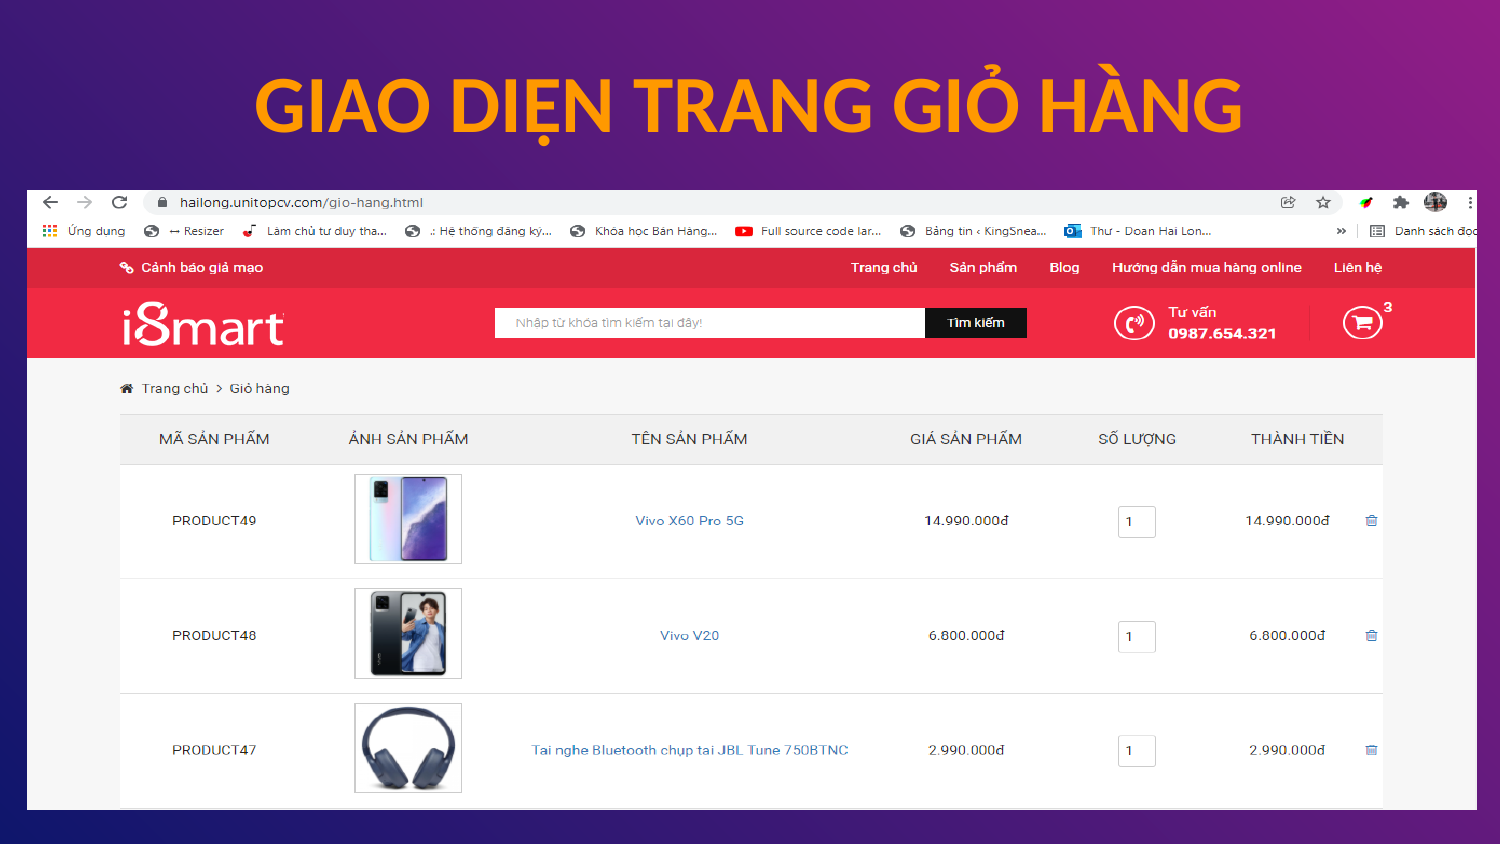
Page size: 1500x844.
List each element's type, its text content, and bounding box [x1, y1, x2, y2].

picture [27, 189, 1477, 810]
title GIAO DIỆN TRANG GIỎ HÀNG [75, 29, 1425, 171]
